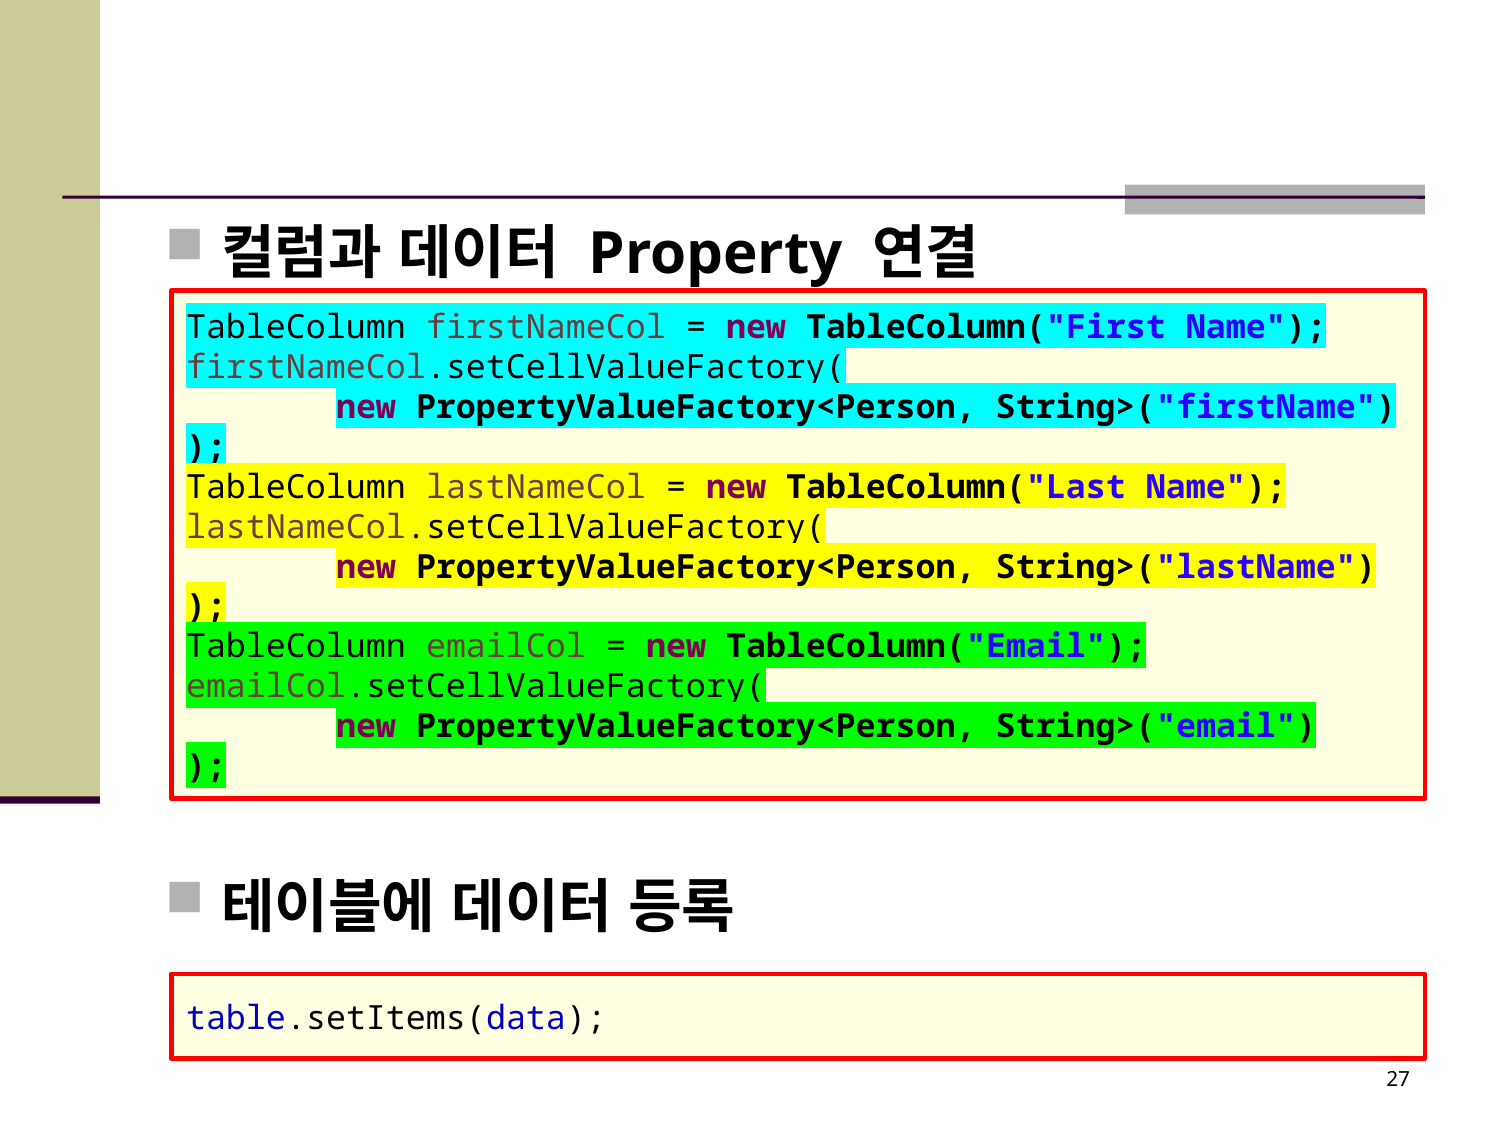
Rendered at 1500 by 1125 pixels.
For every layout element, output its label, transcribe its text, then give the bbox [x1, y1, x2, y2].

text_box TableColumn firstNameCol = new TableColumn("First Name"); firstNameCol.setCellValueFactory( new PropertyValueFactory<Person, String>("firstName") ); TableColumn lastNameCol = new TableColumn("Last Name"); lastNameCol.setCellValueFactory( new PropertyValueFactory<Person, String>("lastName") ); TableColumn emailCol = new TableColumn("Email"); emailCol.setCellValueFactory( new PropertyValueFactory<Person, String>("email") ); [171, 290, 1425, 799]
slide_number 27 [1112, 1058, 1426, 1101]
list 컬럼과 데이터 Property 연결 테이블에 데이터 등록 [149, 207, 1426, 1048]
text_box table.setItems(data); [171, 973, 1425, 1059]
